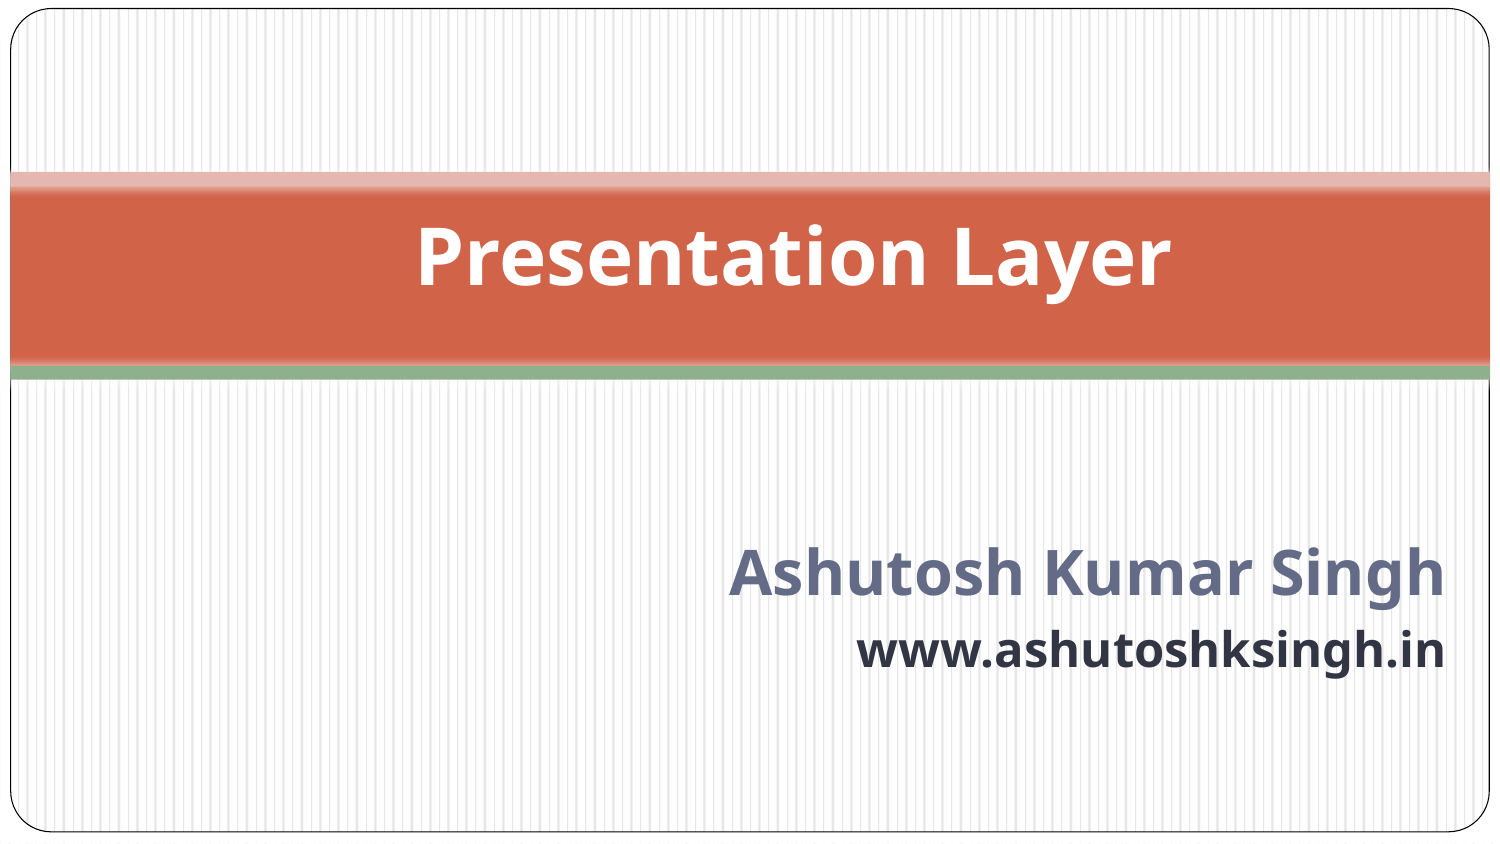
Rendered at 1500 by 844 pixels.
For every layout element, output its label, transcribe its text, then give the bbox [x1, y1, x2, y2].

title Presentation Layer [87, 196, 1500, 413]
subtitle Ashutosh Kumar Singh www.ashutoshksingh.in [187, 525, 1463, 685]
